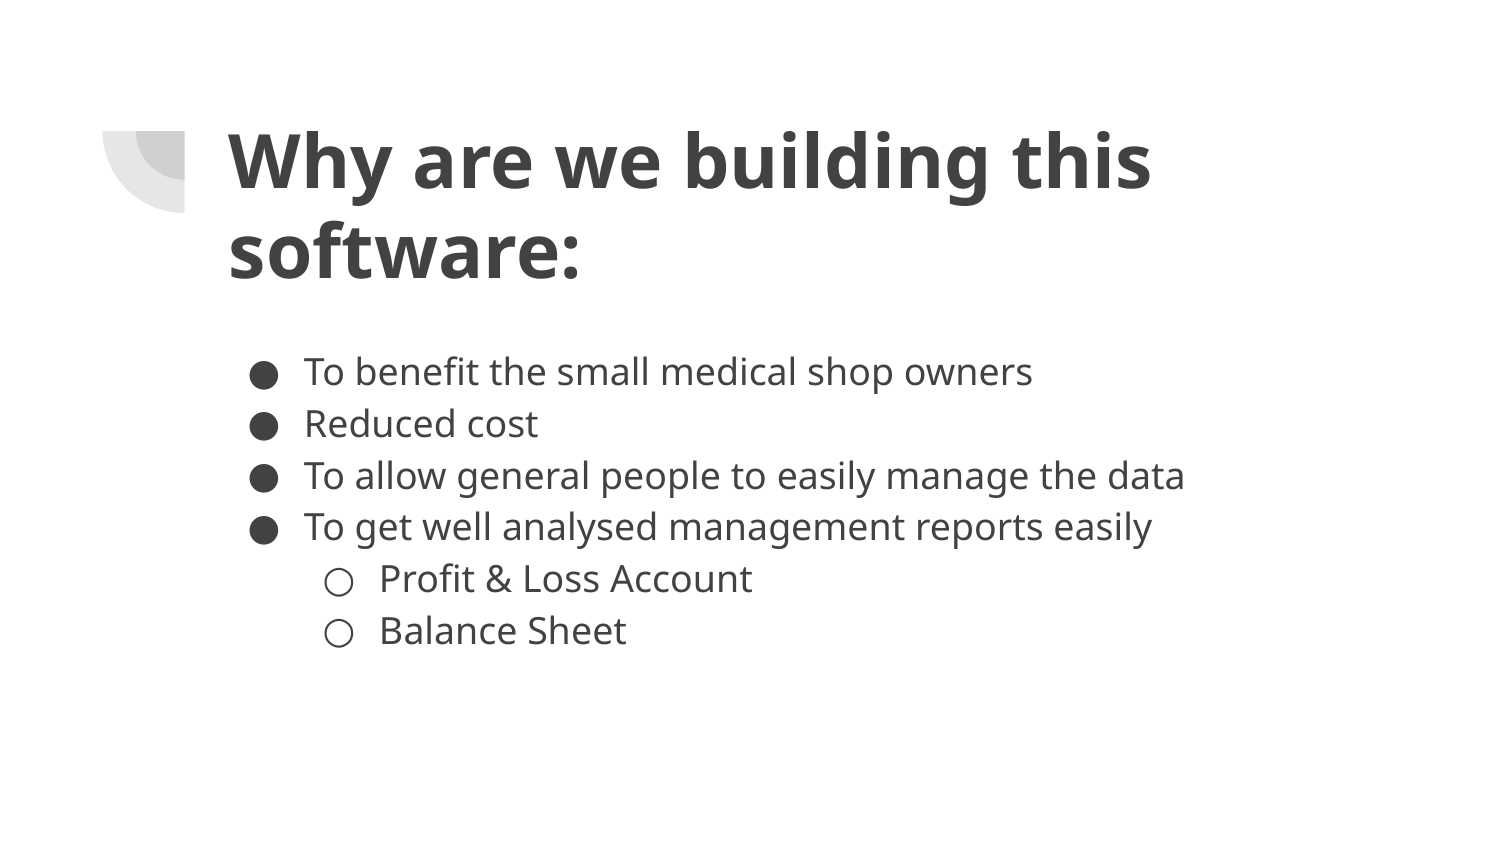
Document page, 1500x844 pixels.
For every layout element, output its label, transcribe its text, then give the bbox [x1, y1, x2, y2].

list To benefit the small medical shop owners Reduced cost To allow general people to easily manage the data To get well analysed management reports easily Profit & Loss Account Balance Sheet [213, 326, 1368, 744]
title Why are we building this software: [213, 98, 1368, 263]
